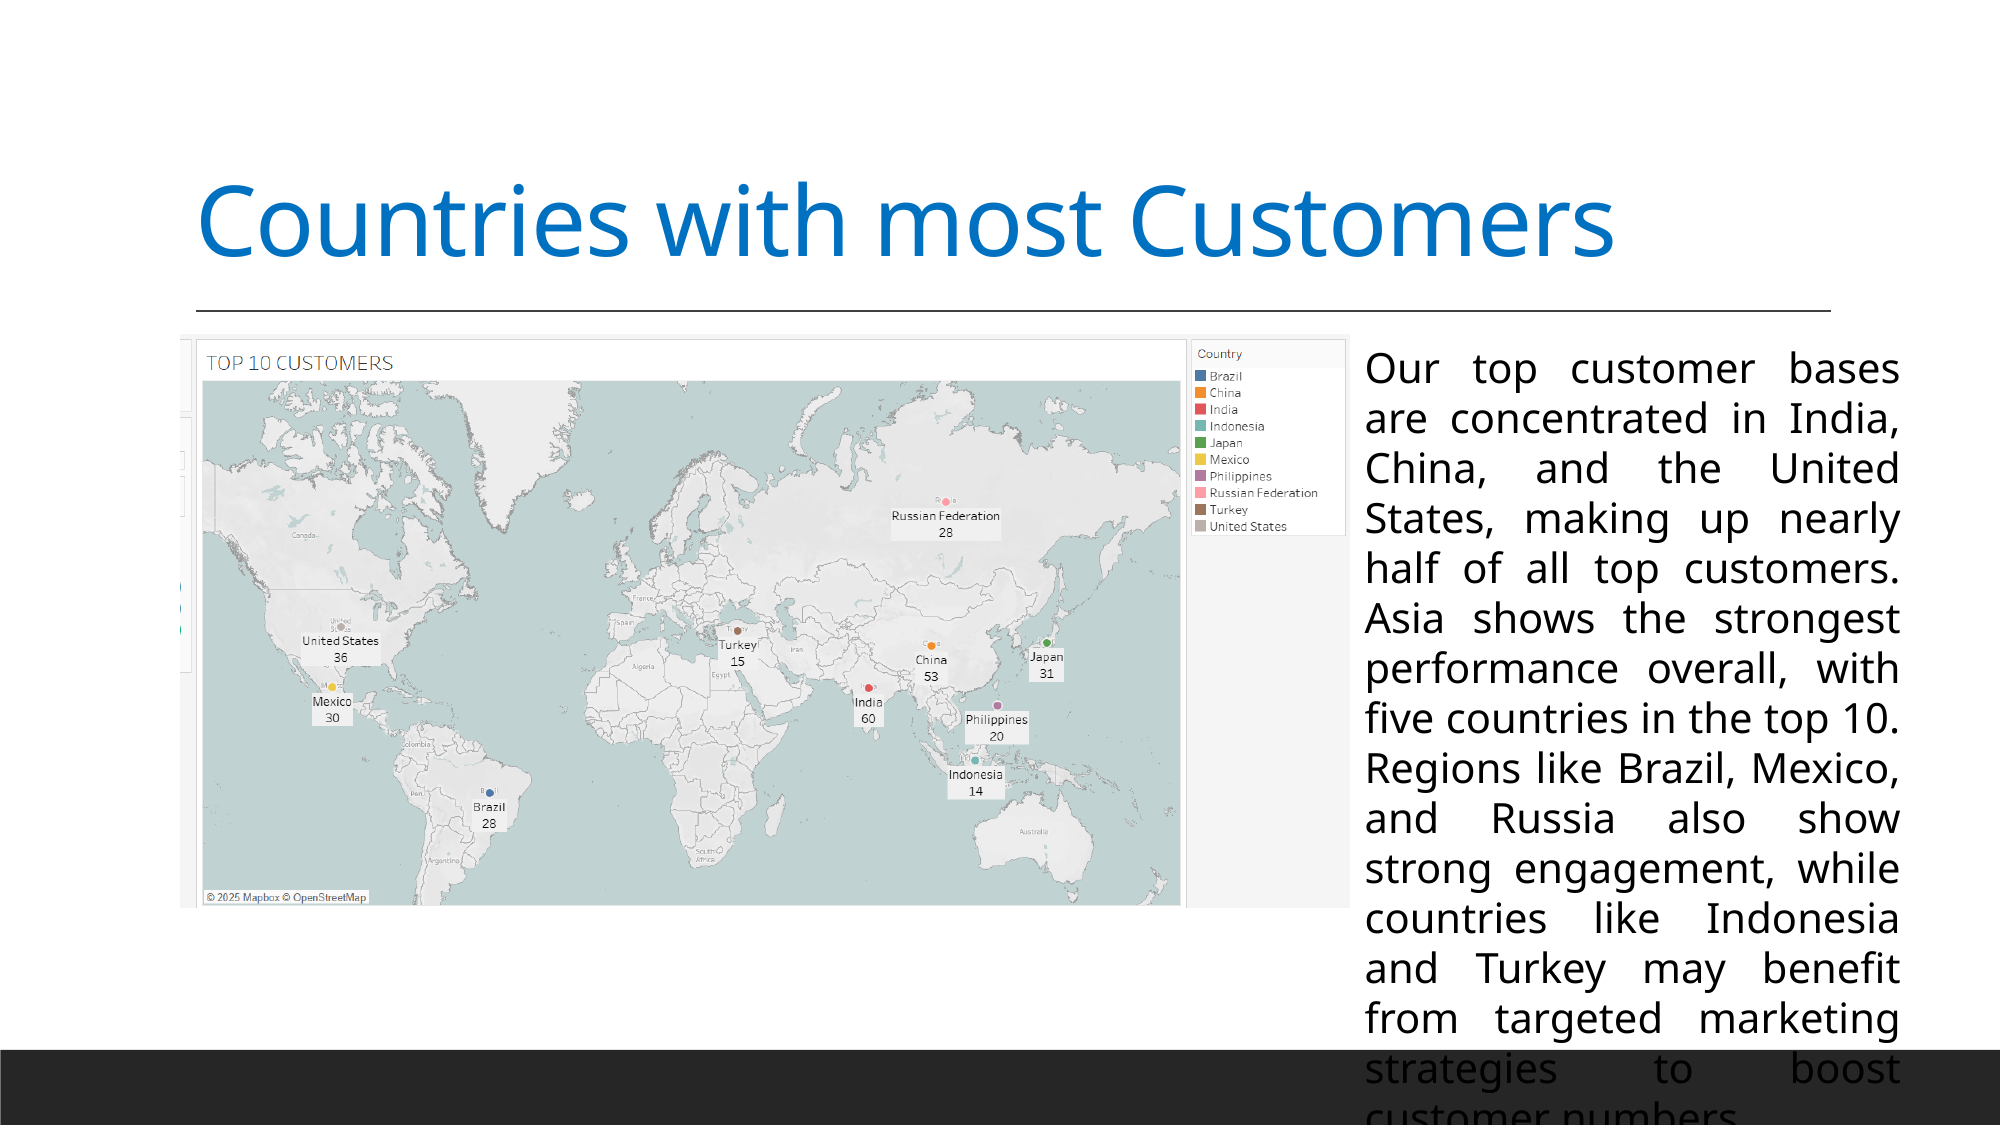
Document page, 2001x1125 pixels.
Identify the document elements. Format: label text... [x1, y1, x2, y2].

text_box Our top customer bases are concentrated in India, China, and the United States, making up nearly half of all top customers. Asia shows the strongest performance overall, with five countries in the top 10. Regions like Brazil, Mexico, and Russia also show strong engagement, while countries like Indonesia and Turkey may benefit from targeted marketing strategies to boost customer numbers. [1349, 334, 1916, 1125]
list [179, 333, 1351, 909]
title Countries with most Customers [180, 47, 1830, 285]
